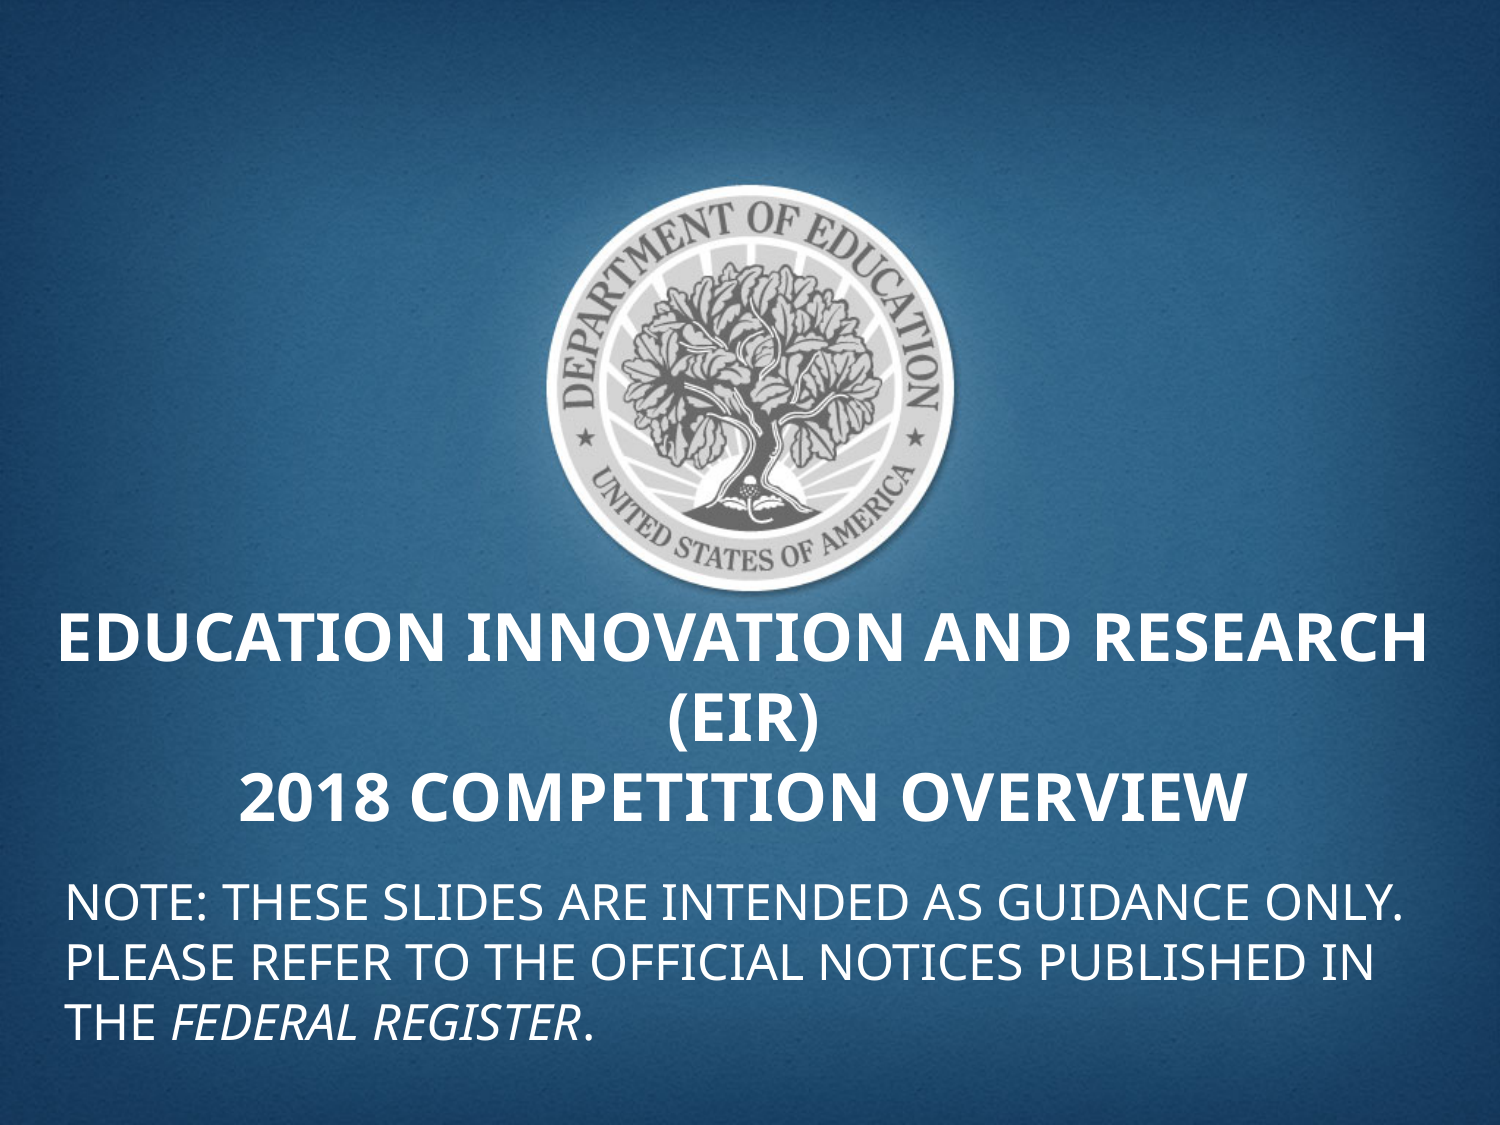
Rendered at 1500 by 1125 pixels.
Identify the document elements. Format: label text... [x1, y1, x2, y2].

subtitle Note: These slides are intended as guidance only. Please refer to the official Notices published in the Federal Register. [50, 862, 1450, 1038]
title Education Innovation and Research (EIR) 2018 Competition Overview [24, 587, 1463, 825]
picture [0, 0, 1500, 1125]
